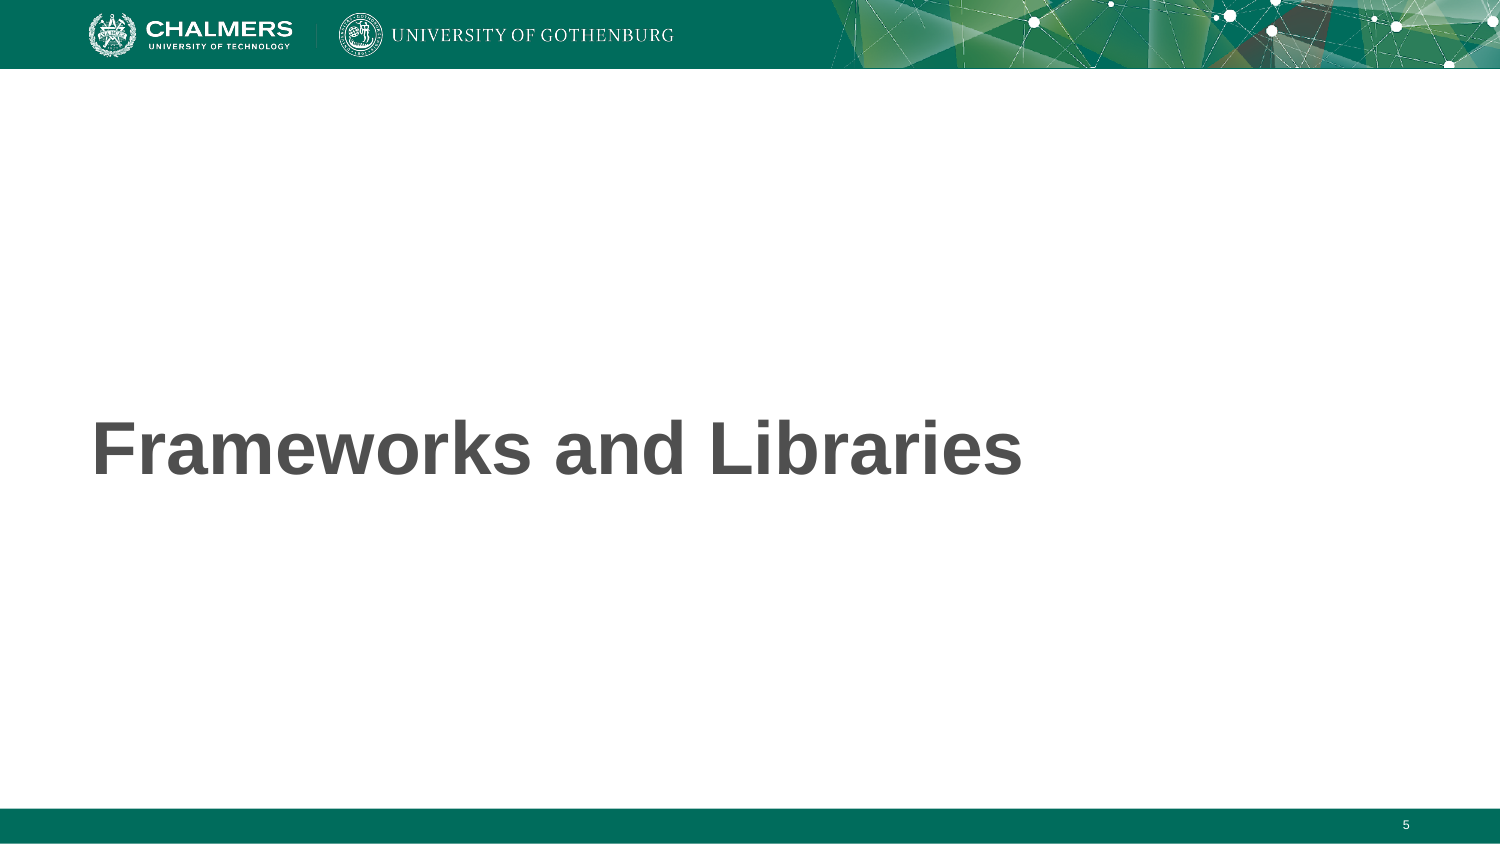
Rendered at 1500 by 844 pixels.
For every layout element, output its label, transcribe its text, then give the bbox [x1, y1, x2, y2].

slide_number ‹#› [1074, 809, 1425, 844]
picture [64, 0, 696, 85]
title Frameworks and Libraries [76, 100, 1426, 789]
picture [759, 0, 1500, 68]
